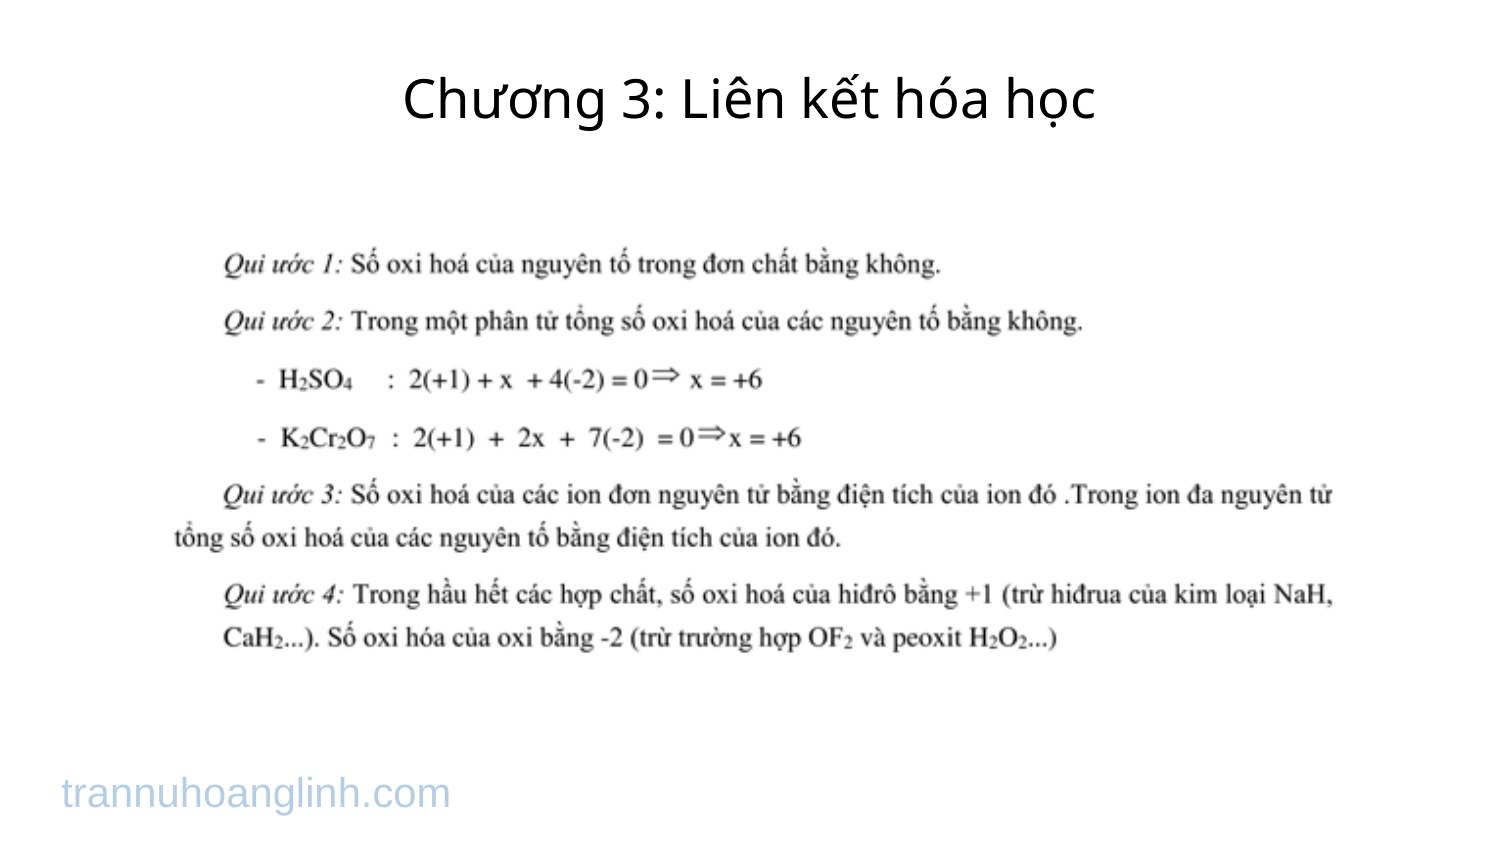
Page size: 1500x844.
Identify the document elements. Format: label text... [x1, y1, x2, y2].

title Chương 3: Liên kết hóa học [329, 49, 1171, 144]
picture [143, 239, 1356, 657]
text_box trannuhoanglinh.com [46, 758, 499, 824]
